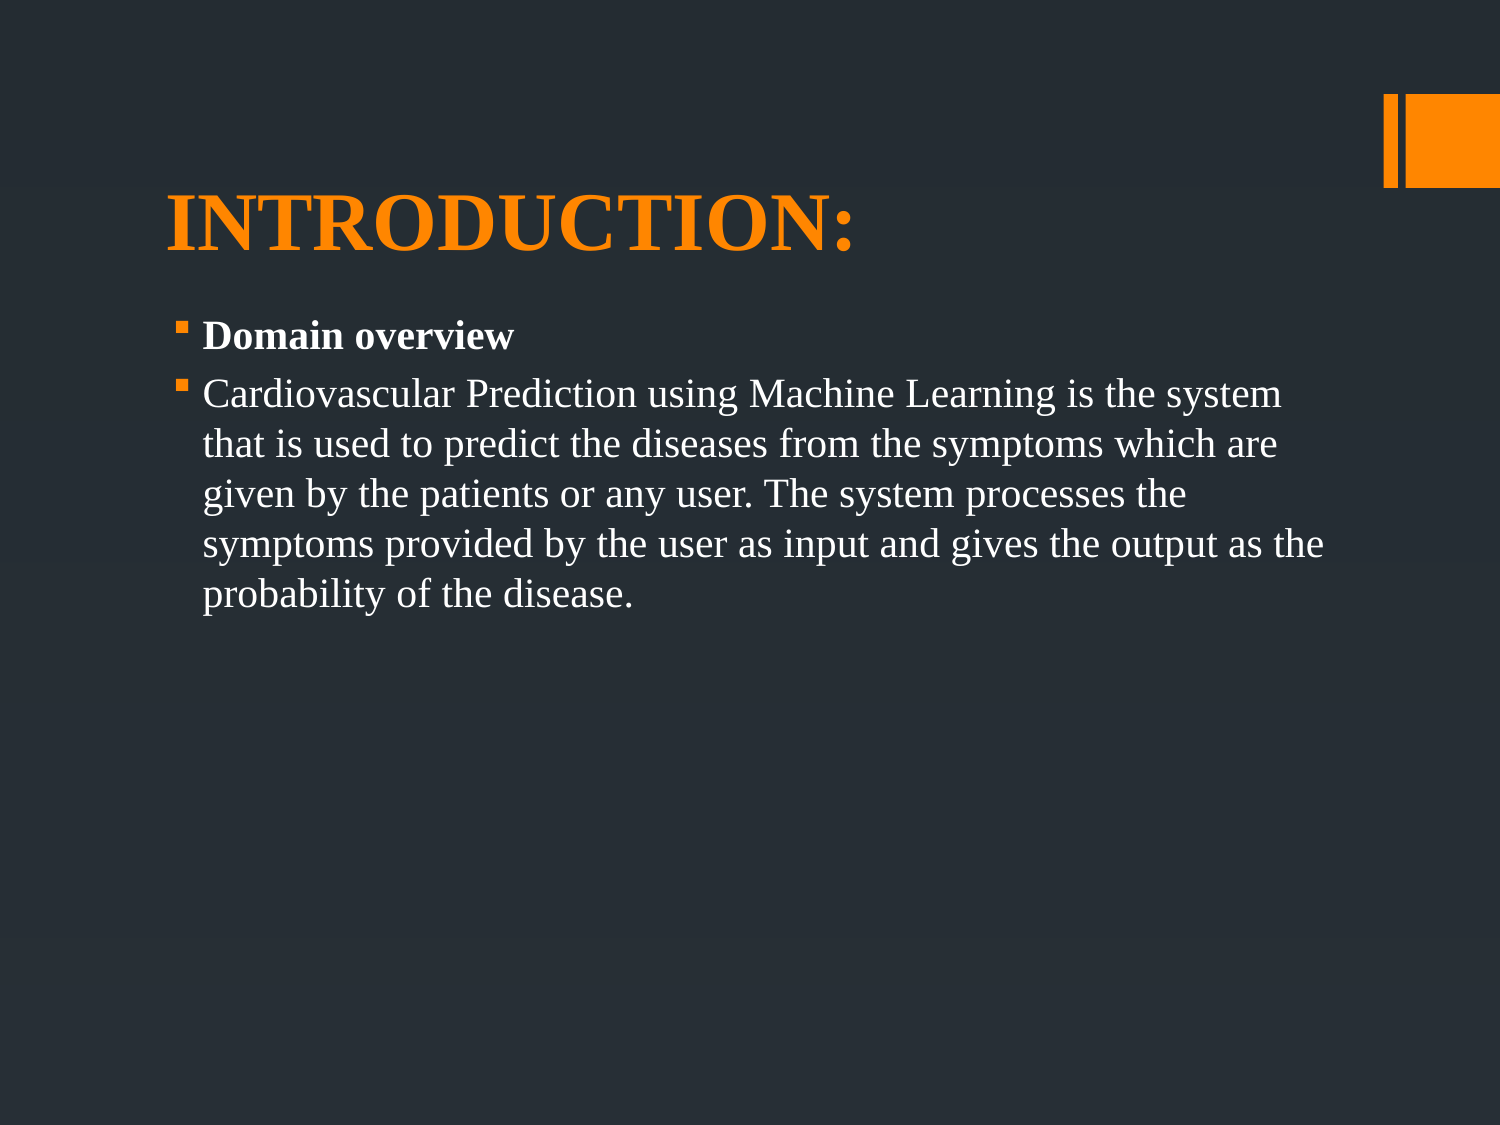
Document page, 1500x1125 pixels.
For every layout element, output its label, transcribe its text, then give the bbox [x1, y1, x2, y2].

title INTRODUCTION: [150, 99, 1350, 275]
list Domain overview Cardiovascular Prediction using Machine Learning is the system that is used to predict the diseases from the symptoms which are given by the patients or any user. The system processes the symptoms provided by the user as input and gives the output as the probability of the disease. [150, 299, 1350, 1035]
